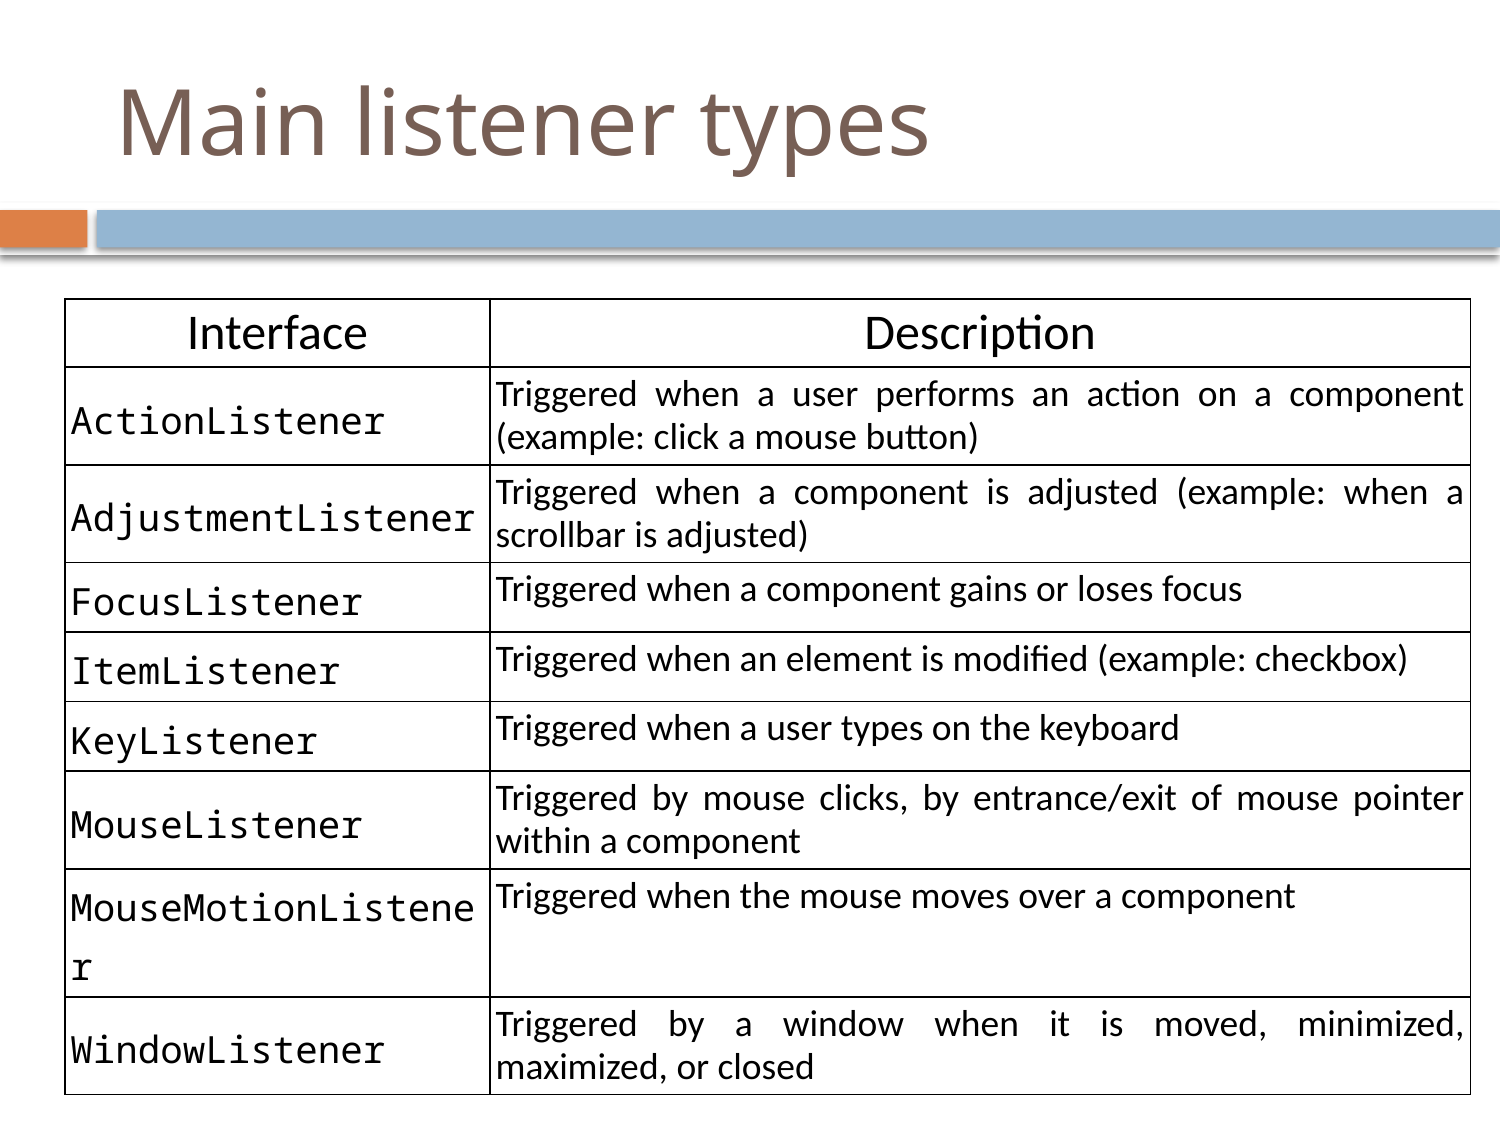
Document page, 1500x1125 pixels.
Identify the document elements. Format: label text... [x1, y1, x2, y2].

table_header Interface [66, 300, 489, 366]
table_cell Triggered by mouse clicks, by entrance/exit of mouse pointer within a component [491, 772, 1470, 868]
table_cell AdjustmentListener [66, 466, 489, 562]
table_cell MouseListener [66, 772, 489, 868]
table_cell ItemListener [66, 633, 489, 701]
table_cell Triggered when a user performs an action on a component (example: click a mouse button) [491, 368, 1470, 464]
table_cell ActionListener [66, 368, 489, 464]
table_cell Triggered when a component is adjusted (example: when a scrollbar is adjusted) [491, 466, 1470, 562]
table_cell Triggered when an element is modified (example: checkbox) [491, 633, 1470, 701]
table_cell WindowListener [66, 998, 489, 1094]
table_cell FocusListener [66, 563, 489, 631]
table_cell MouseMotionListener [66, 870, 489, 996]
table_cell KeyListener [66, 702, 489, 770]
table_cell Triggered when a user types on the keyboard [491, 702, 1470, 770]
title Main listener types [100, 37, 1438, 200]
table_cell Triggered when a component gains or loses focus [491, 563, 1470, 631]
table_cell Triggered by a window when it is moved, minimized, maximized, or closed [491, 998, 1470, 1094]
table_header Description [491, 300, 1470, 366]
table_cell Triggered when the mouse moves over a component [491, 870, 1470, 996]
